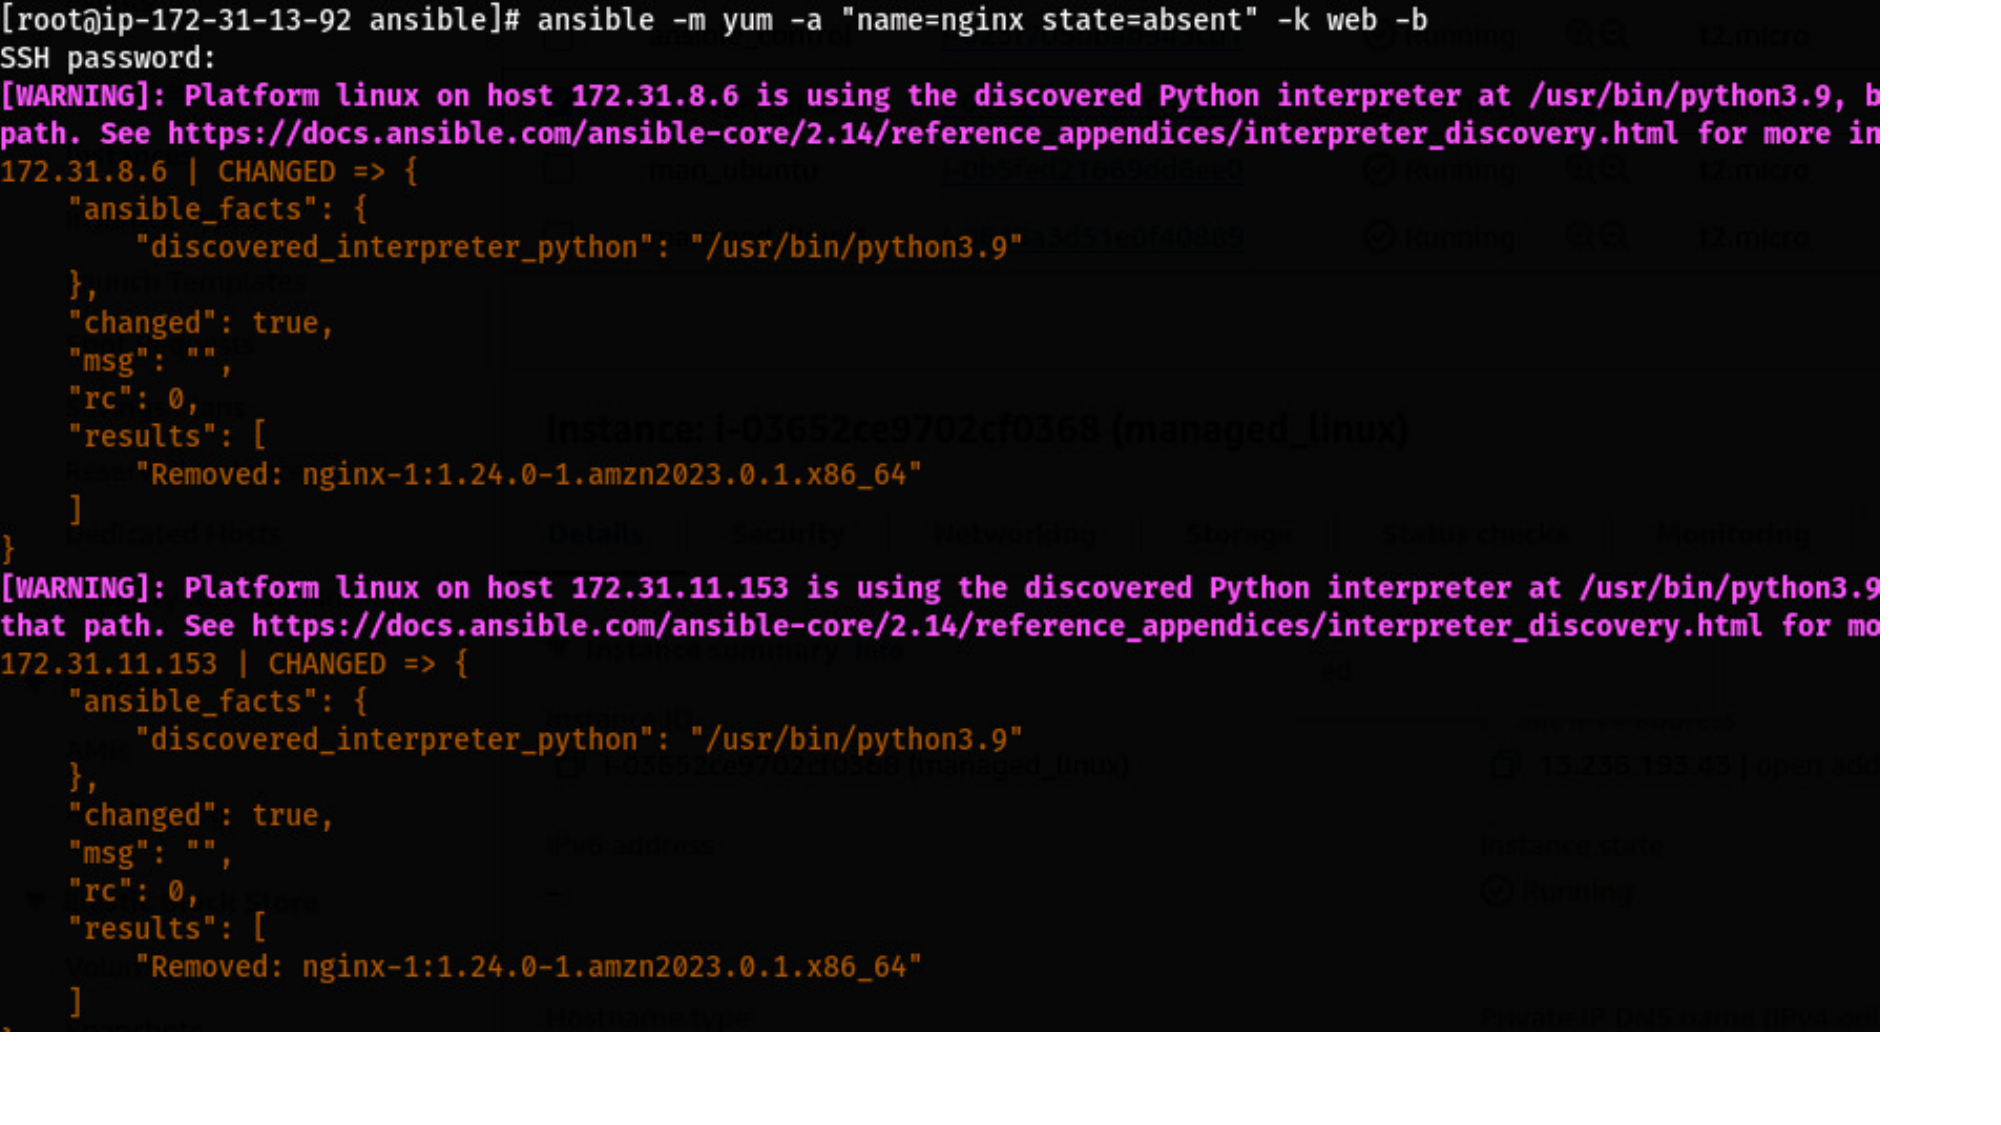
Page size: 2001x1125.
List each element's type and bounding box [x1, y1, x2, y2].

picture [0, 0, 1880, 1032]
